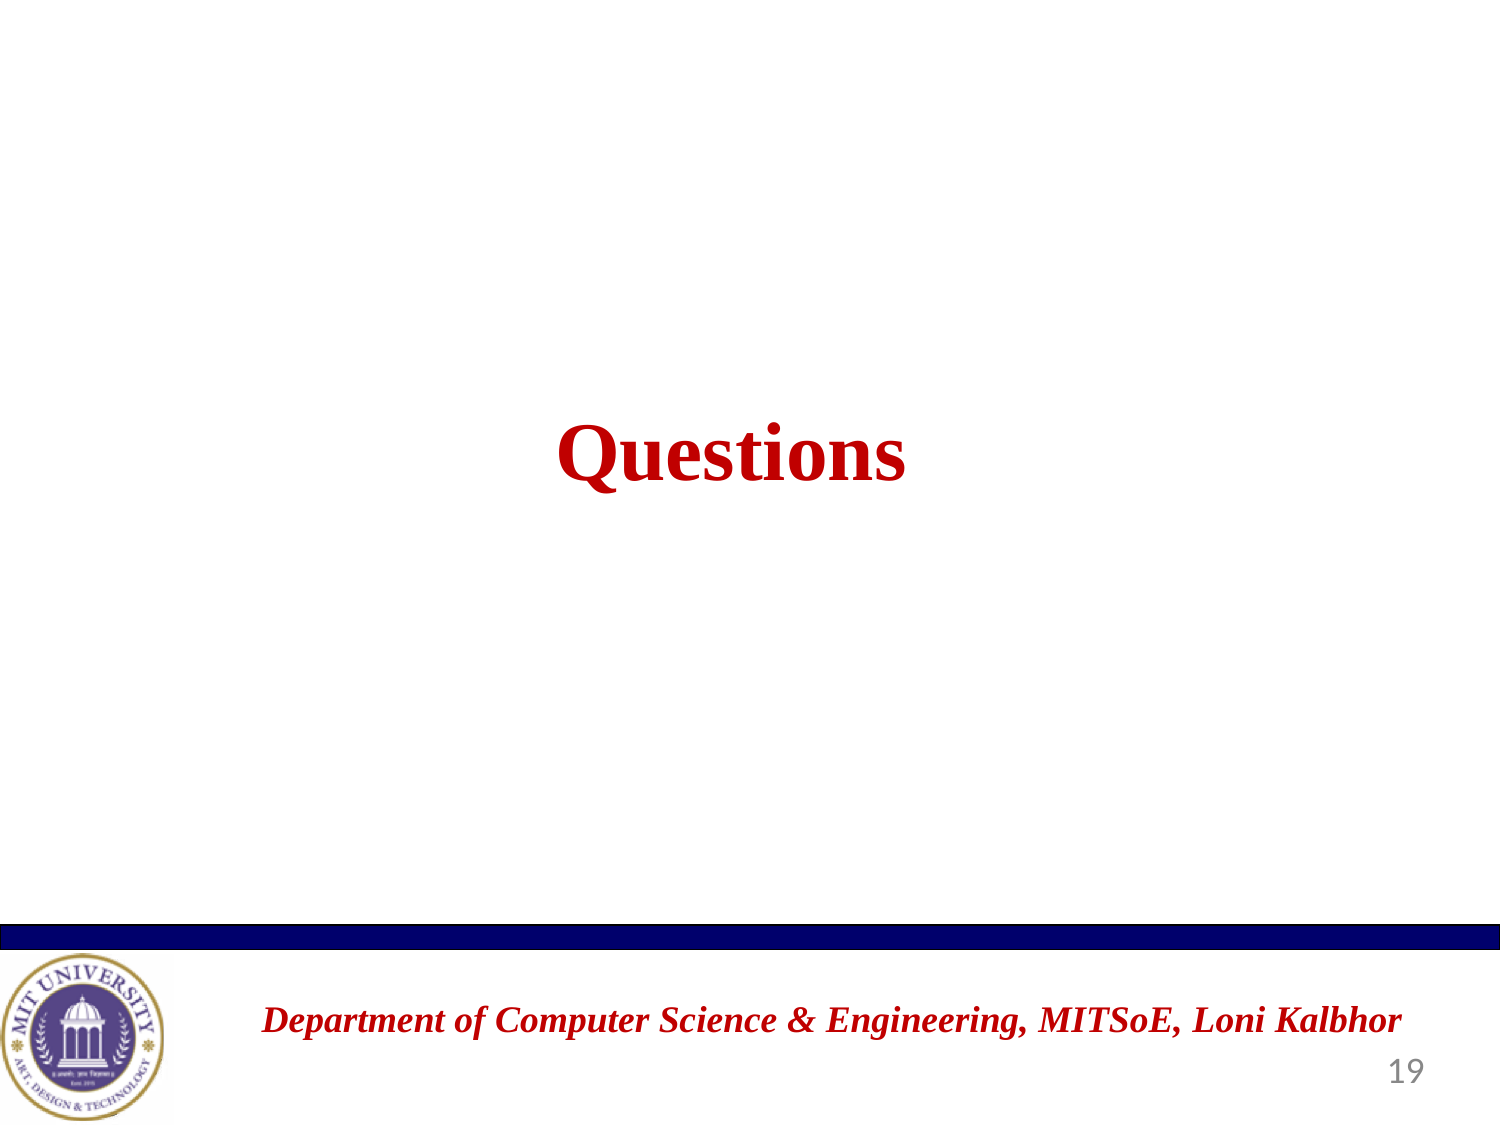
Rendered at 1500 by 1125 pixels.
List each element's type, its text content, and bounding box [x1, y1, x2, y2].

picture [0, 953, 174, 1125]
text_box Department of Computer Science & Engineering, MITSoE, Loni Kalbhor [226, 993, 1437, 1104]
text_box Questions [293, 389, 1168, 505]
